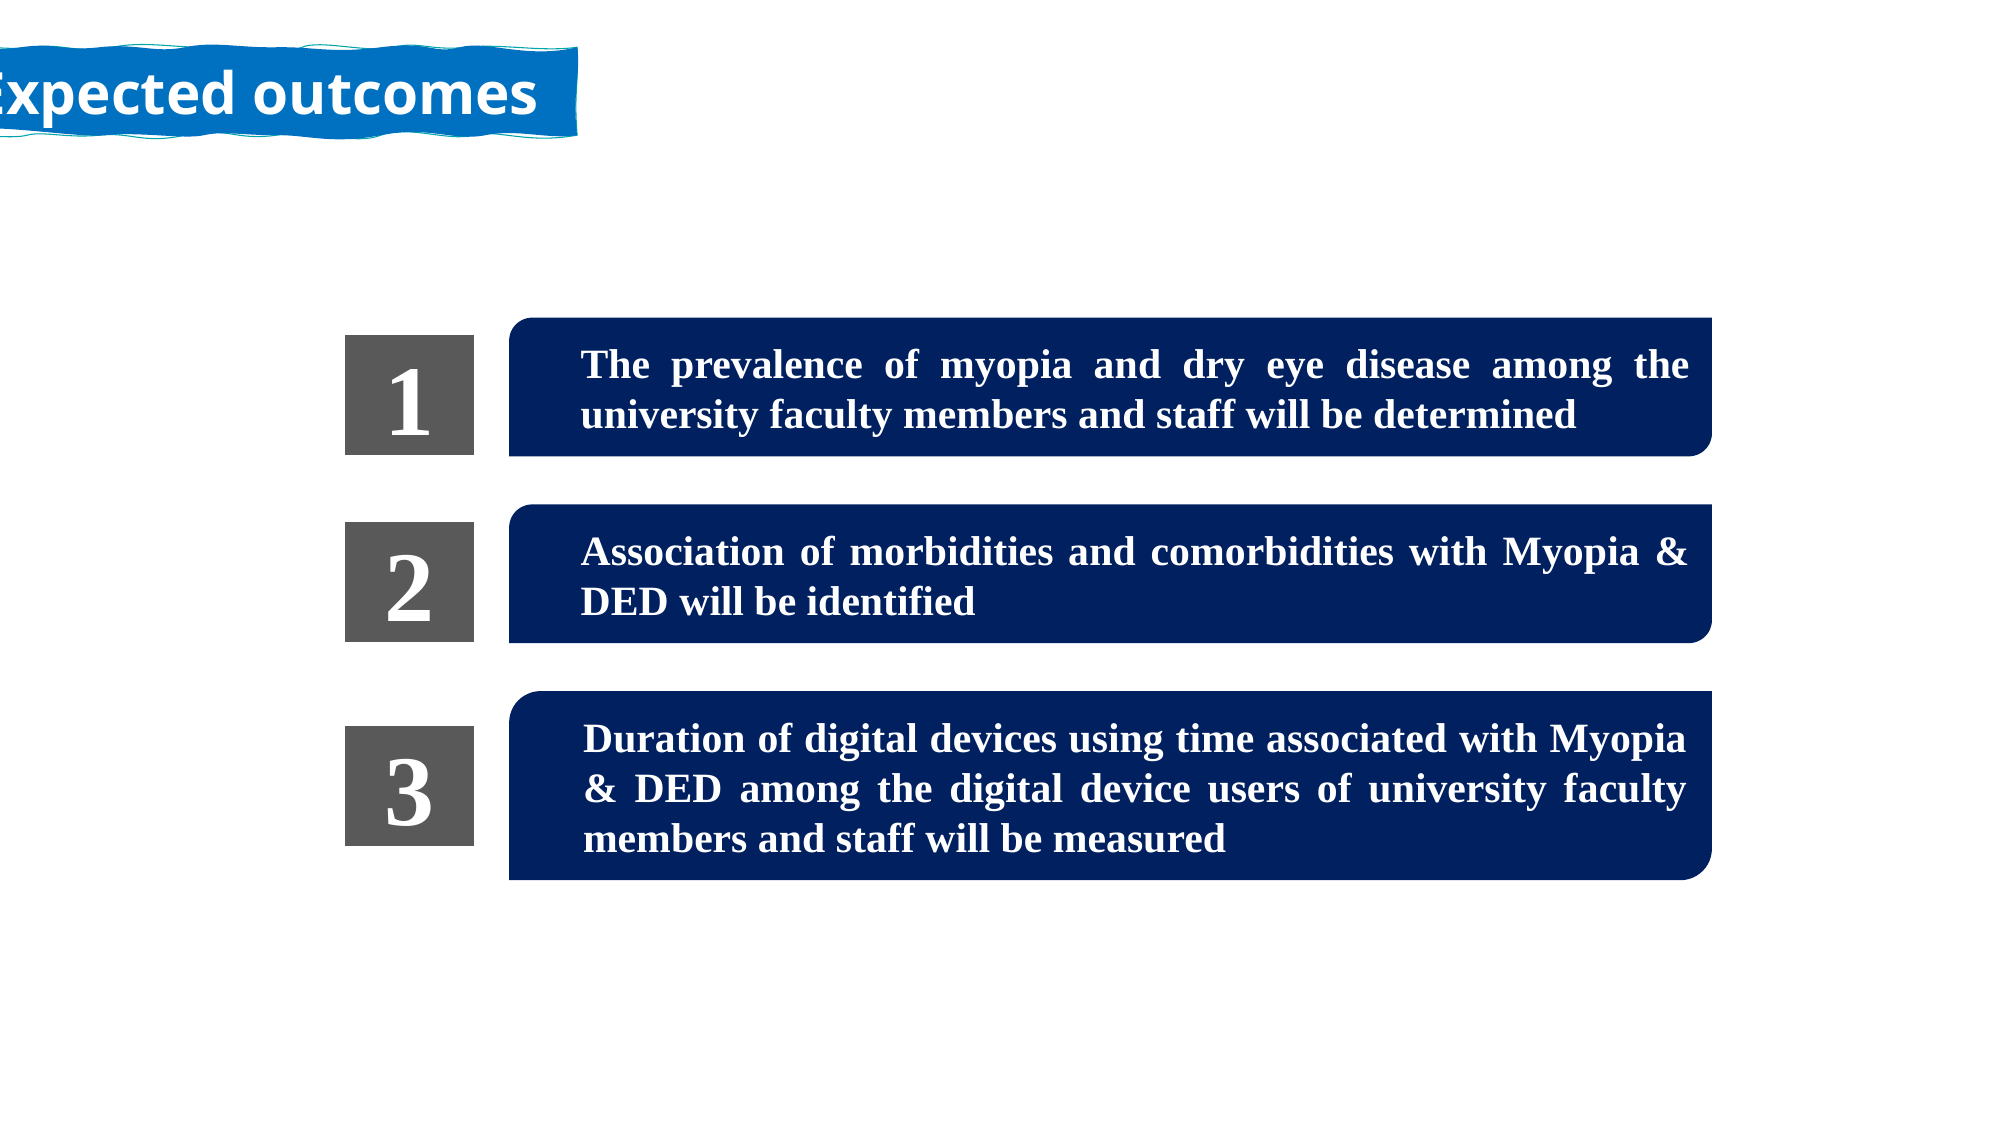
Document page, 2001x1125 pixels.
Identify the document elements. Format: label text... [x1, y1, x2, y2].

text_box The prevalence of myopia and dry eye disease among the university faculty members and staff will be determined [509, 317, 1712, 457]
text_box 2 [343, 520, 476, 644]
text_box Duration of digital devices using time associated with Myopia & DED among the digital device users of university faculty members and staff will be measured [509, 691, 1712, 881]
text_box 1 [343, 333, 476, 457]
text_box Expected outcomes [0, 43, 579, 140]
text_box Association of morbidities and comorbidities with Myopia & DED will be identified [509, 504, 1712, 644]
text_box 3 [343, 723, 476, 848]
